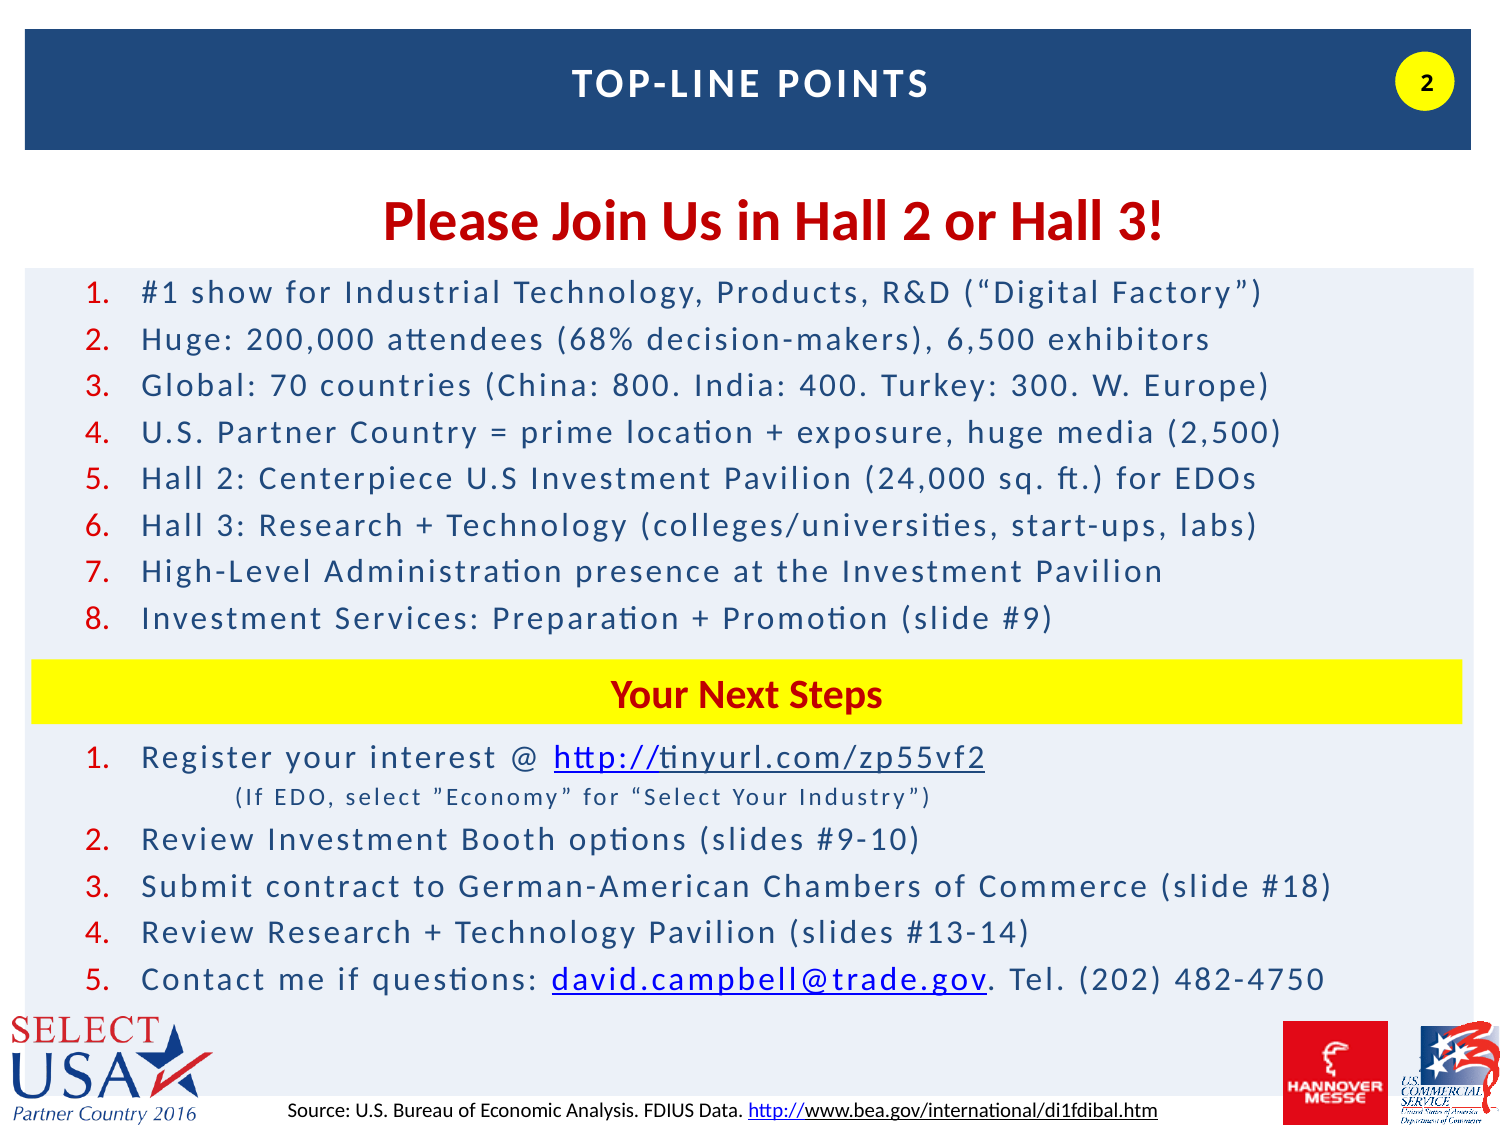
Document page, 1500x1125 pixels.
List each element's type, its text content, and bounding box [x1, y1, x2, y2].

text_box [1379, 49, 1476, 113]
picture [1399, 1020, 1500, 1125]
list Register your interest @ http://tinyurl.com/zp55vf2 (If EDO, select ”Economy” for “Select Your Industry”) Review Investment Booth options (slides #9-10) Submit contract to German-American Chambers of Commerce (slide #18) Review Research + Technology Pavilion (slides #13-14) Contact me if questions: david.campbell@trade.gov. Tel. (202) 482-4750 [62, 728, 1438, 1029]
picture [1283, 1020, 1388, 1125]
text_box Please Join Us in Hall 2 or Hall 3! [200, 174, 1350, 260]
title Top-Line Points [37, 12, 1463, 150]
list #1 show for Industrial Technology, Products, R&D (“Digital Factory”) Huge: 200,000 attendees (68% decision-makers), 6,500 exhibitors Global: 70 countries (China: 800. India: 400. Turkey: 300. W. Europe) U.S. Partner Country = prime location + exposure, huge media (2,500) Hall 2: Centerpiece U.S Investment Pavilion (24,000 sq. ft.) for EDOs Hall 3: Research + Technology (colleges/universities, start-ups, labs) High-Level Administration presence at the Investment Pavilion Investment Services: Preparation + Promotion (slide #9) [62, 262, 1438, 659]
text_box Your Next Steps [31, 659, 1463, 725]
picture [12, 1016, 213, 1125]
text_box Source: U.S. Bureau of Economic Analysis. FDIUS Data. http://www.bea.gov/international/di1fdibal.htm [272, 1089, 1228, 1125]
